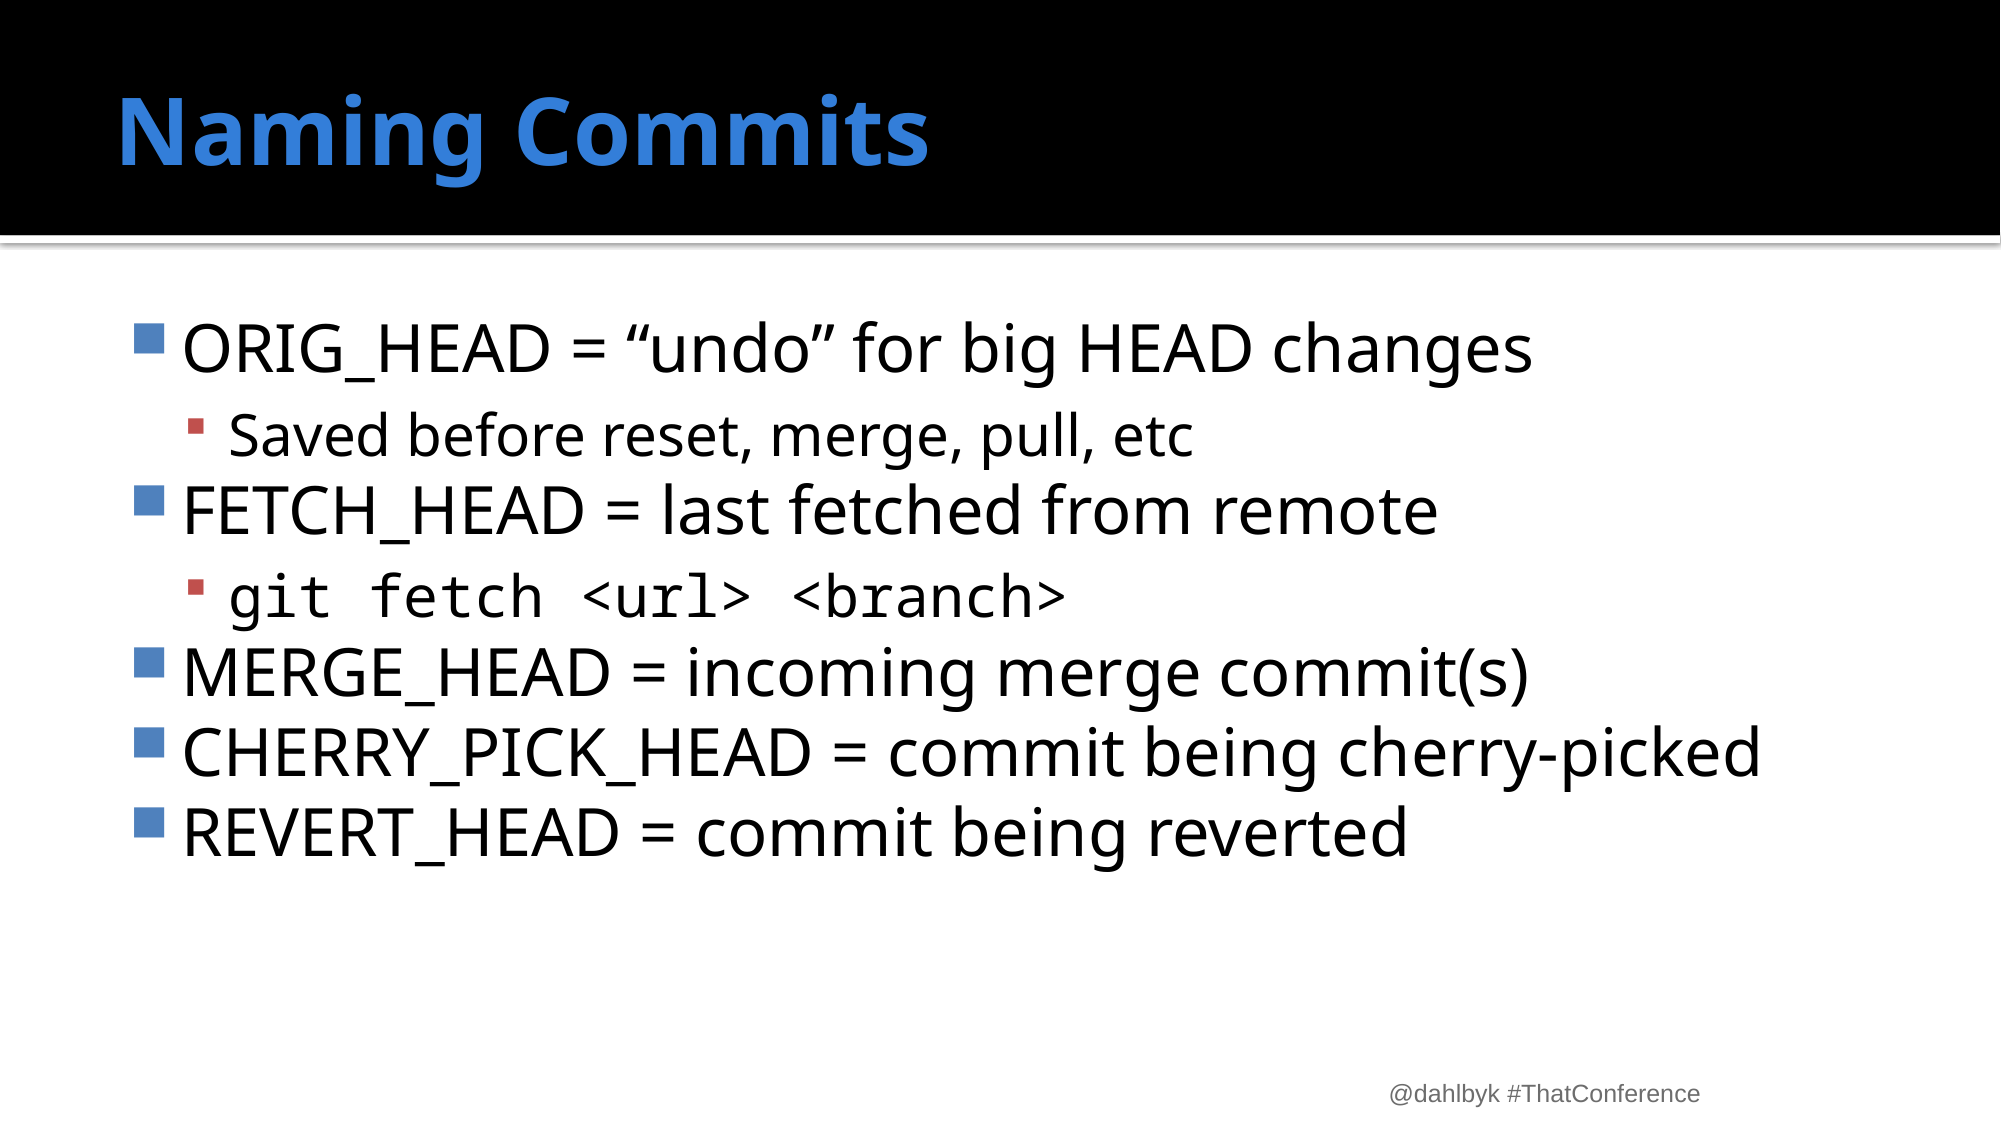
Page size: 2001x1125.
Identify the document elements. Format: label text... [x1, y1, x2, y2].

slide_number @dahlbyk #ThatConference [1325, 1062, 1717, 1108]
list ORIG_HEAD = “undo” for big HEAD changes Saved before reset, merge, pull, etc FETCH_HEAD = last fetched from remote git fetch <url> <branch> MERGE_HEAD = incoming merge commit(s) CHERRY_PICK_HEAD = commit being cherry-picked REVERT_HEAD = commit being reverted [99, 291, 1900, 1050]
title Naming Commits [99, 25, 1900, 231]
